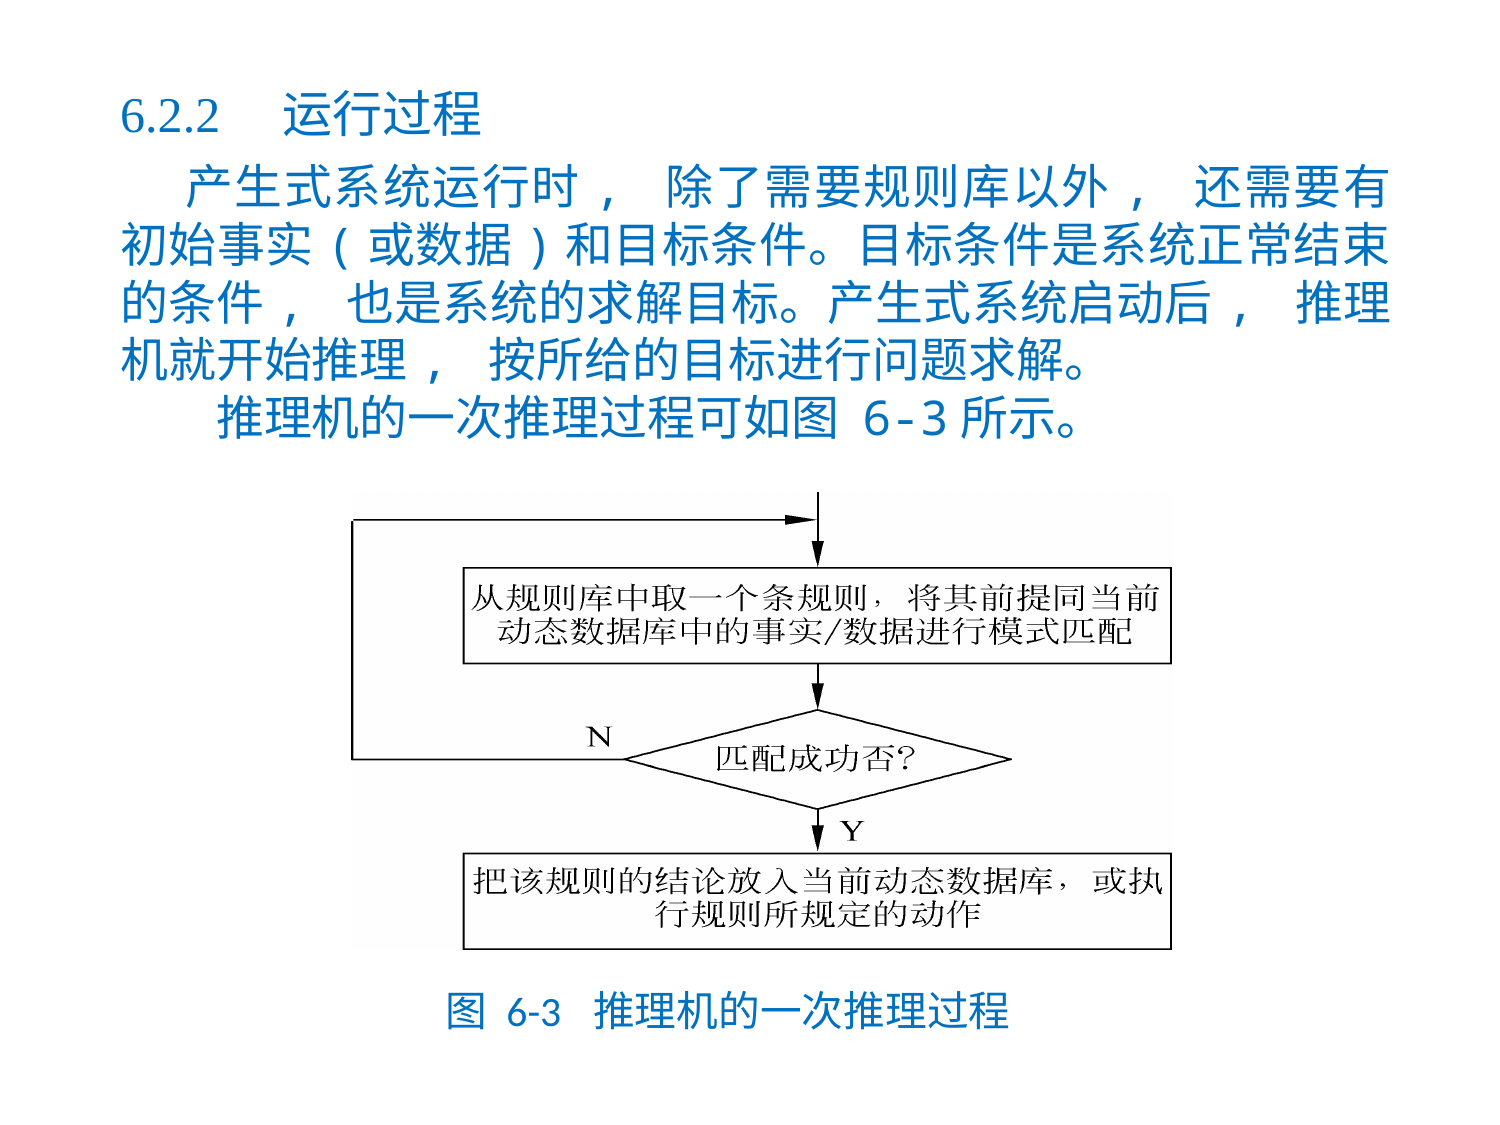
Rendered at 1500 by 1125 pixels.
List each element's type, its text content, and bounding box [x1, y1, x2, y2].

picture [351, 491, 1173, 950]
text_box 6.2.2 运行过程 产生式系统运行时, 除了需要规则库以外, 还需要有初始事实(或数据)和目标条件。目标条件是系统正常结束的条件, 也是系统的求解目标。产生式系统启动后, 推理机就开始推理, 按所给的目标进行问题求解。 推理机的一次推理过程可如图 6-3所示。 [105, 75, 1407, 453]
text_box 图 6-3 推理机的一次推理过程 [445, 984, 1158, 1034]
